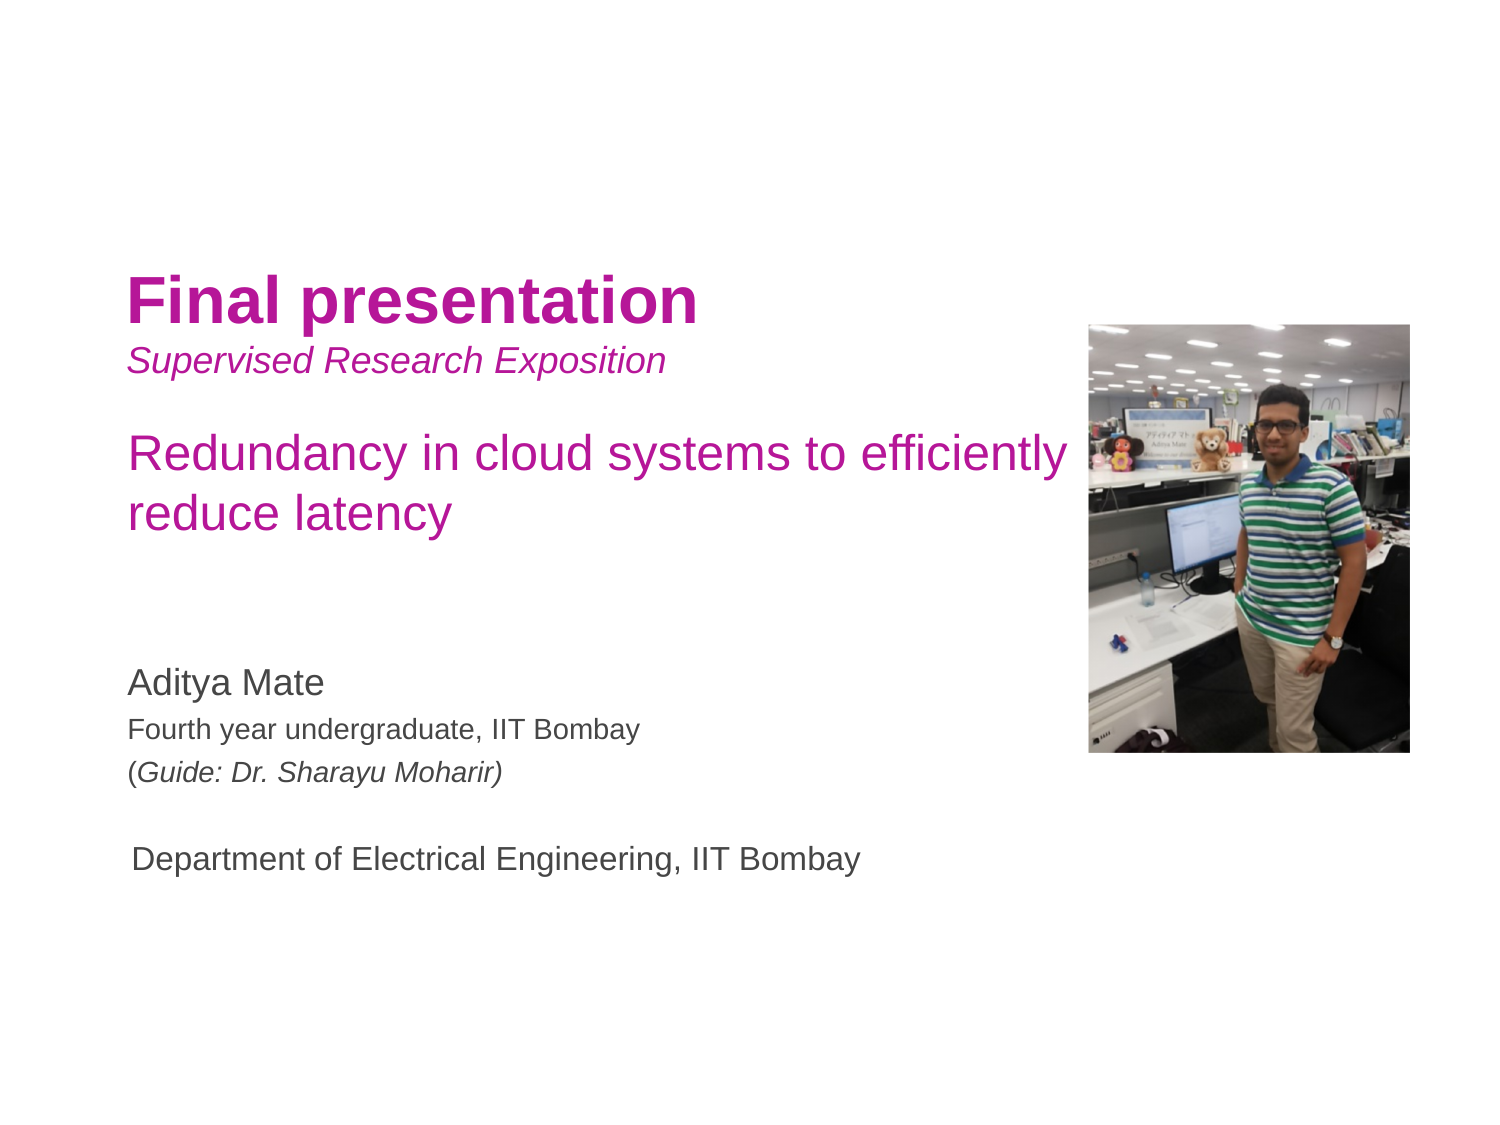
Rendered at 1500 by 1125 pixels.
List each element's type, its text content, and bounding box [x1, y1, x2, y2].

picture [1034, 325, 1464, 752]
title Final presentation Supervised Research Exposition [111, 237, 1387, 401]
subtitle Redundancy in cloud systems to efficiently reduce latency [112, 412, 1029, 550]
text_box Department of Electrical Engineering, IIT Bombay [116, 830, 887, 885]
text_box Aditya Mate Fourth year undergraduate, IIT Bombay (Guide: Dr. Sharayu Moharir) [112, 650, 863, 798]
